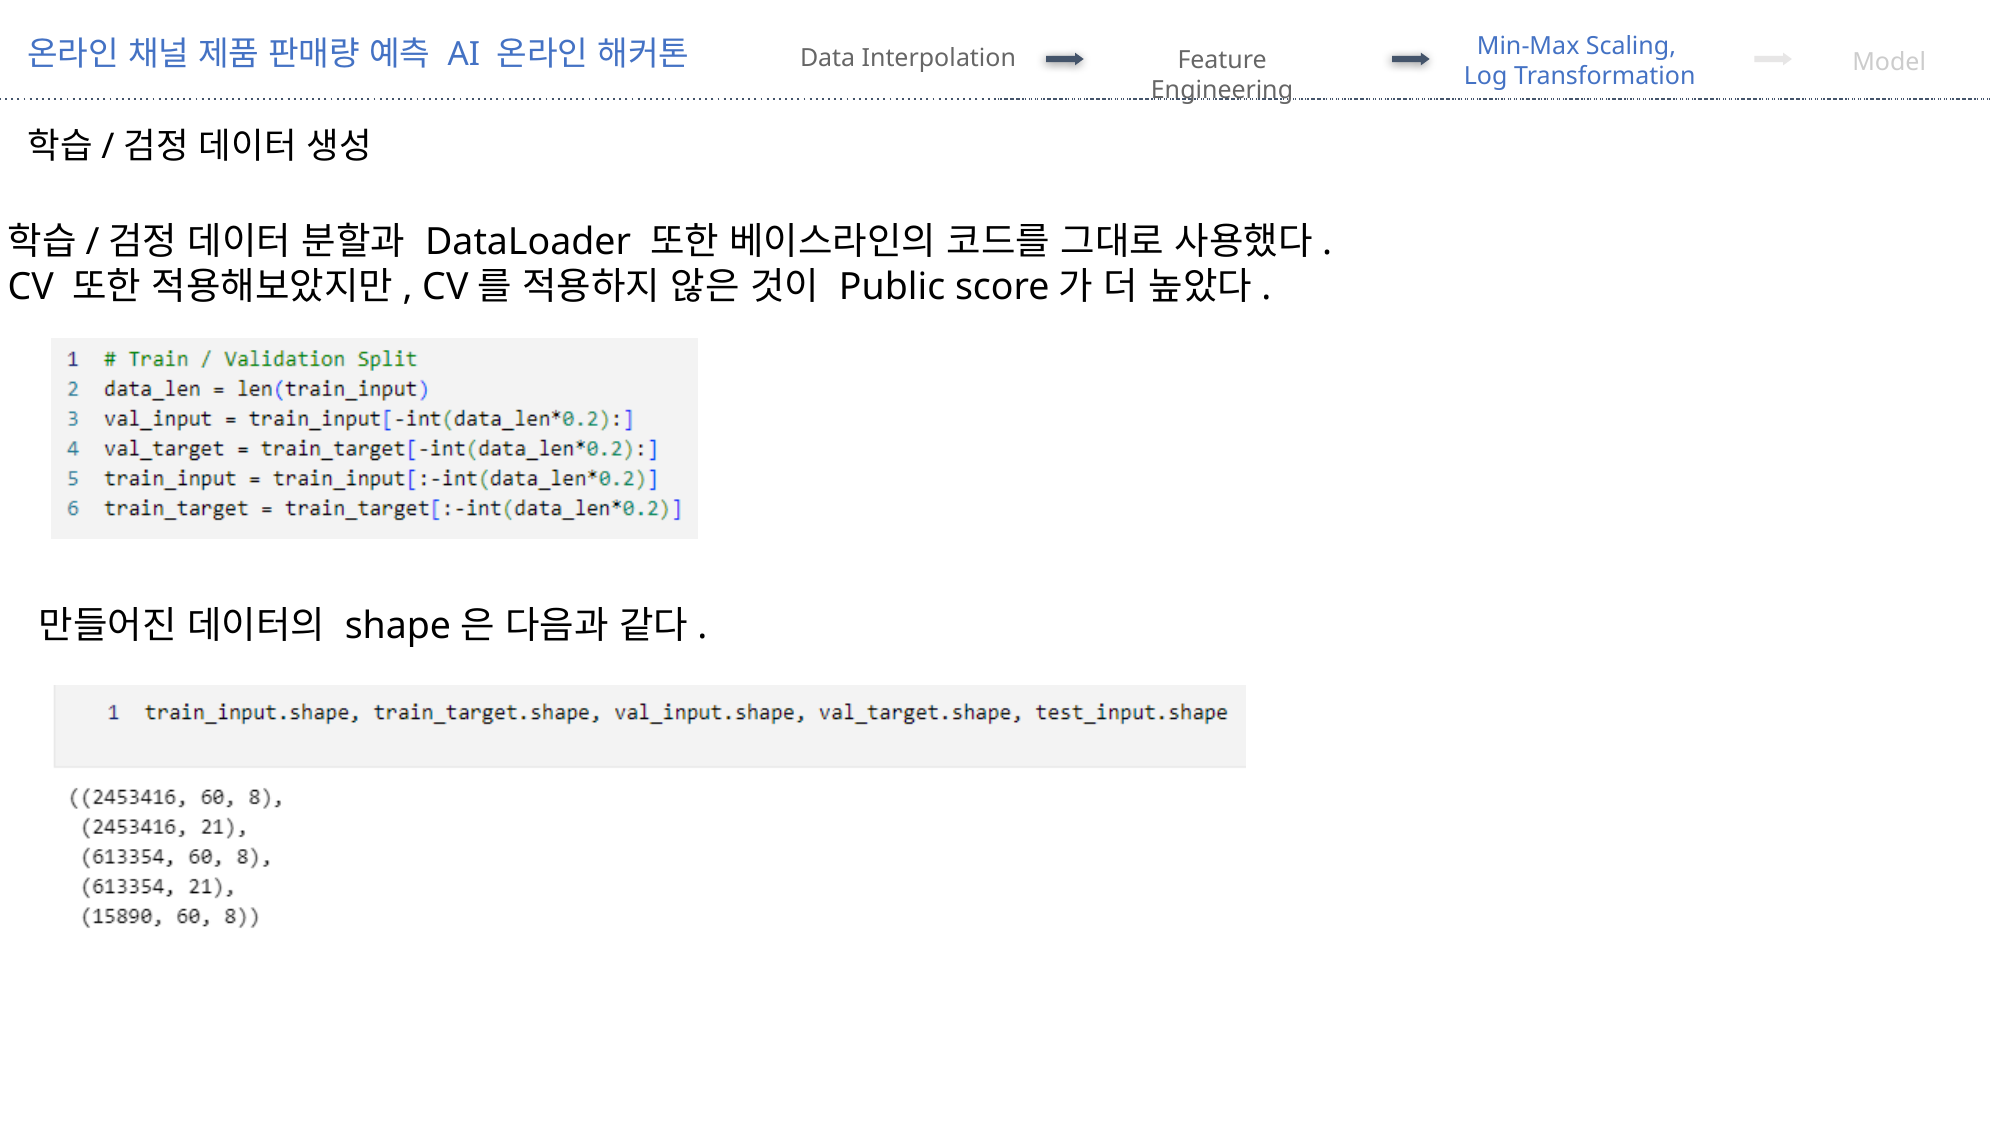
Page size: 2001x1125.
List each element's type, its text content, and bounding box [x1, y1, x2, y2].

text_box 만들어진 데이터의 shape은 다음과 같다. [24, 593, 722, 653]
title 학습/검정 데이터 생성 [12, 112, 625, 188]
picture [51, 338, 698, 539]
text_box 학습/검정 데이터 분할과 DataLoader 또한 베이스라인의 코드를 그대로 사용했다. CV 또한 적용해보았지만, CV를 적용하지 않은 것이 Public score가 더 높았다. [0, 209, 1357, 315]
picture [51, 685, 1246, 950]
